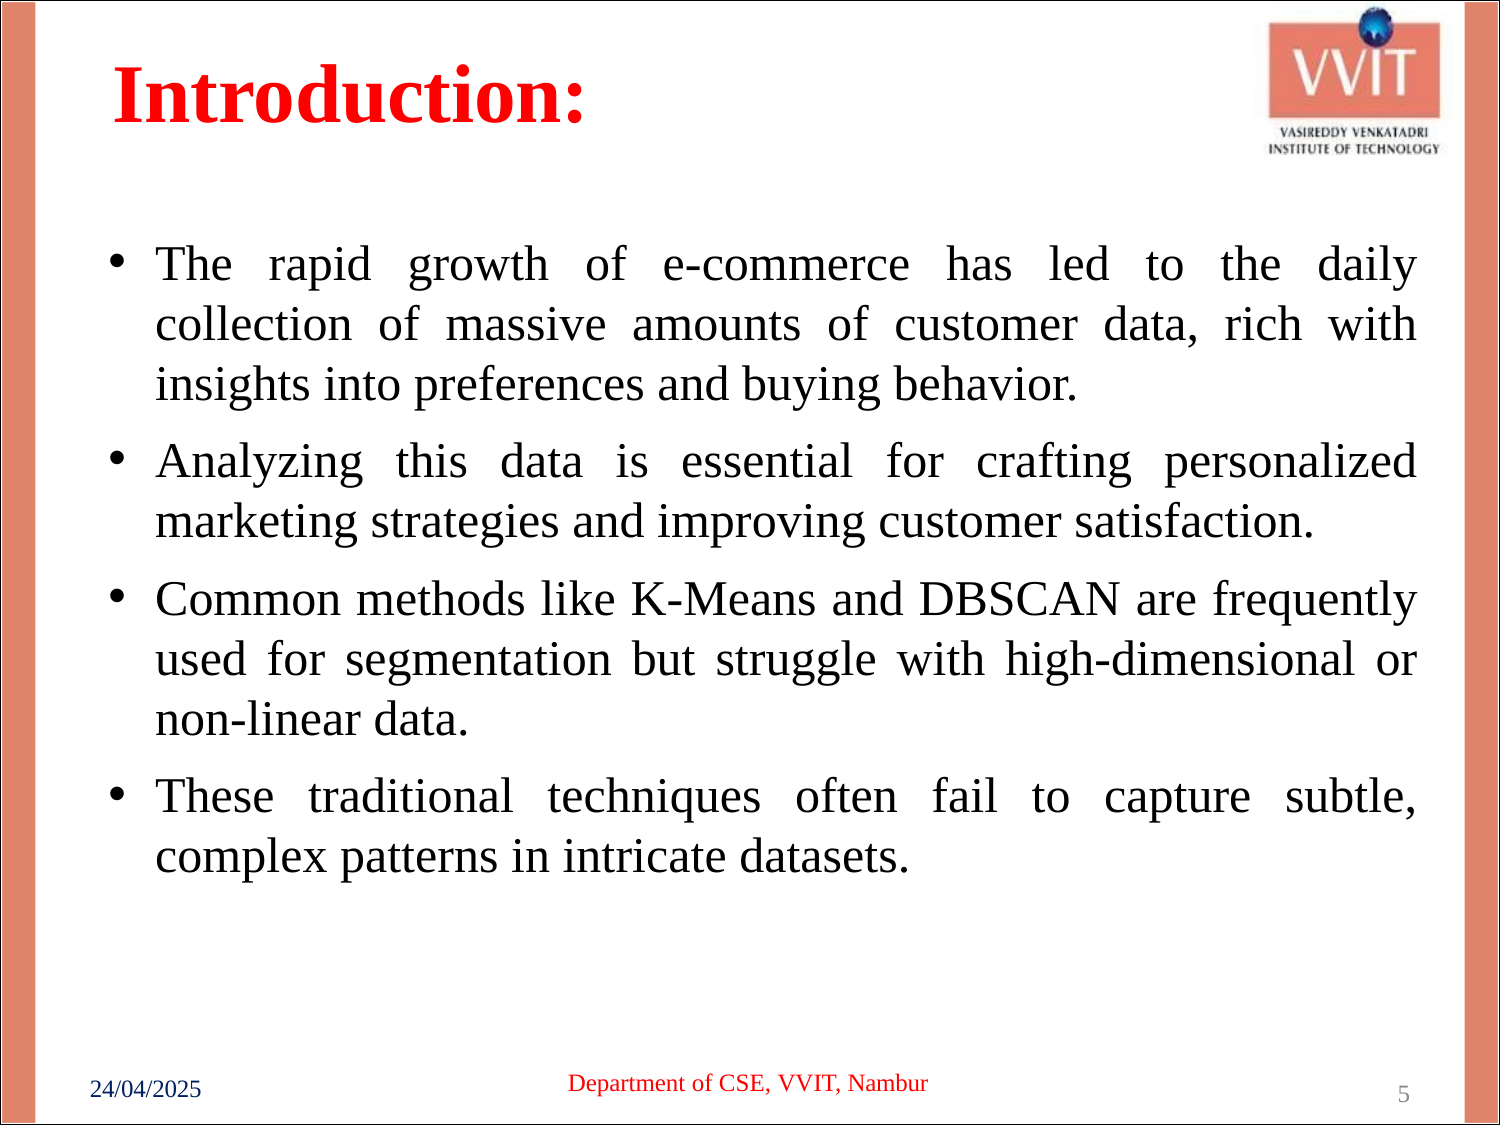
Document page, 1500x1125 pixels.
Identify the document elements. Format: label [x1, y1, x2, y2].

text_box [0, 0, 1500, 1125]
